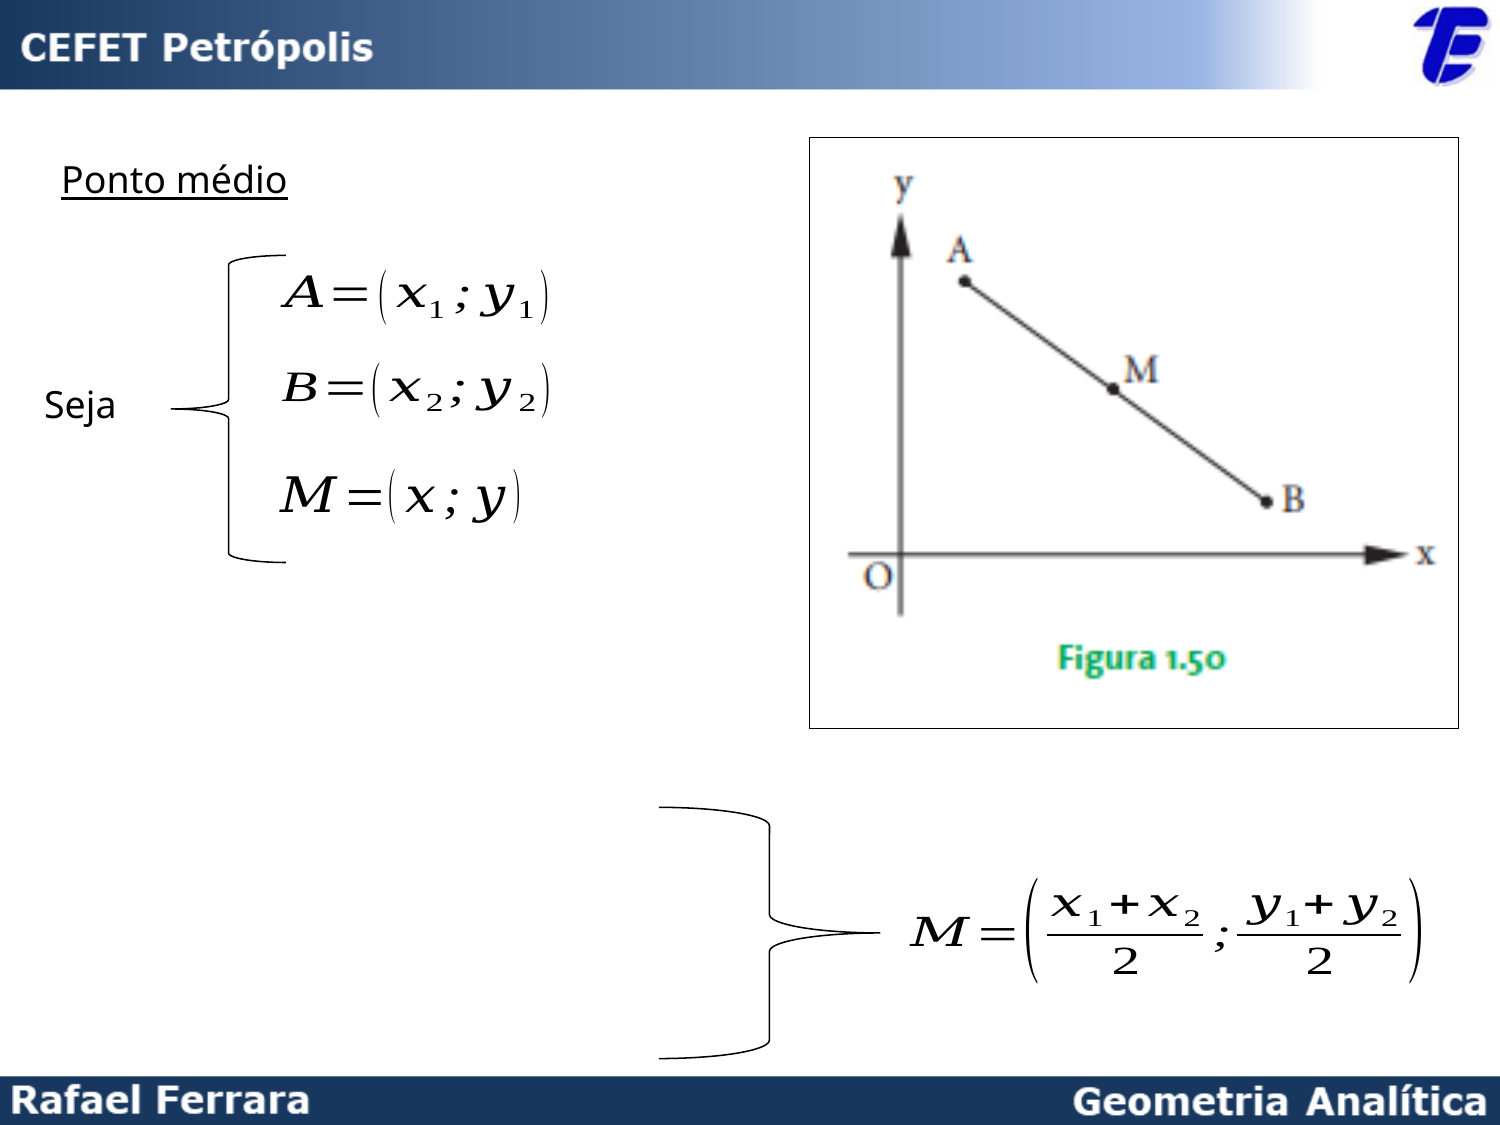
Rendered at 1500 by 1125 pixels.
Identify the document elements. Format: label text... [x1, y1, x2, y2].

picture [0, 0, 1500, 1125]
text_box Seja [29, 373, 172, 434]
text_box [658, 806, 881, 1060]
text_box [170, 254, 286, 564]
text_box Ponto médio [46, 148, 303, 209]
